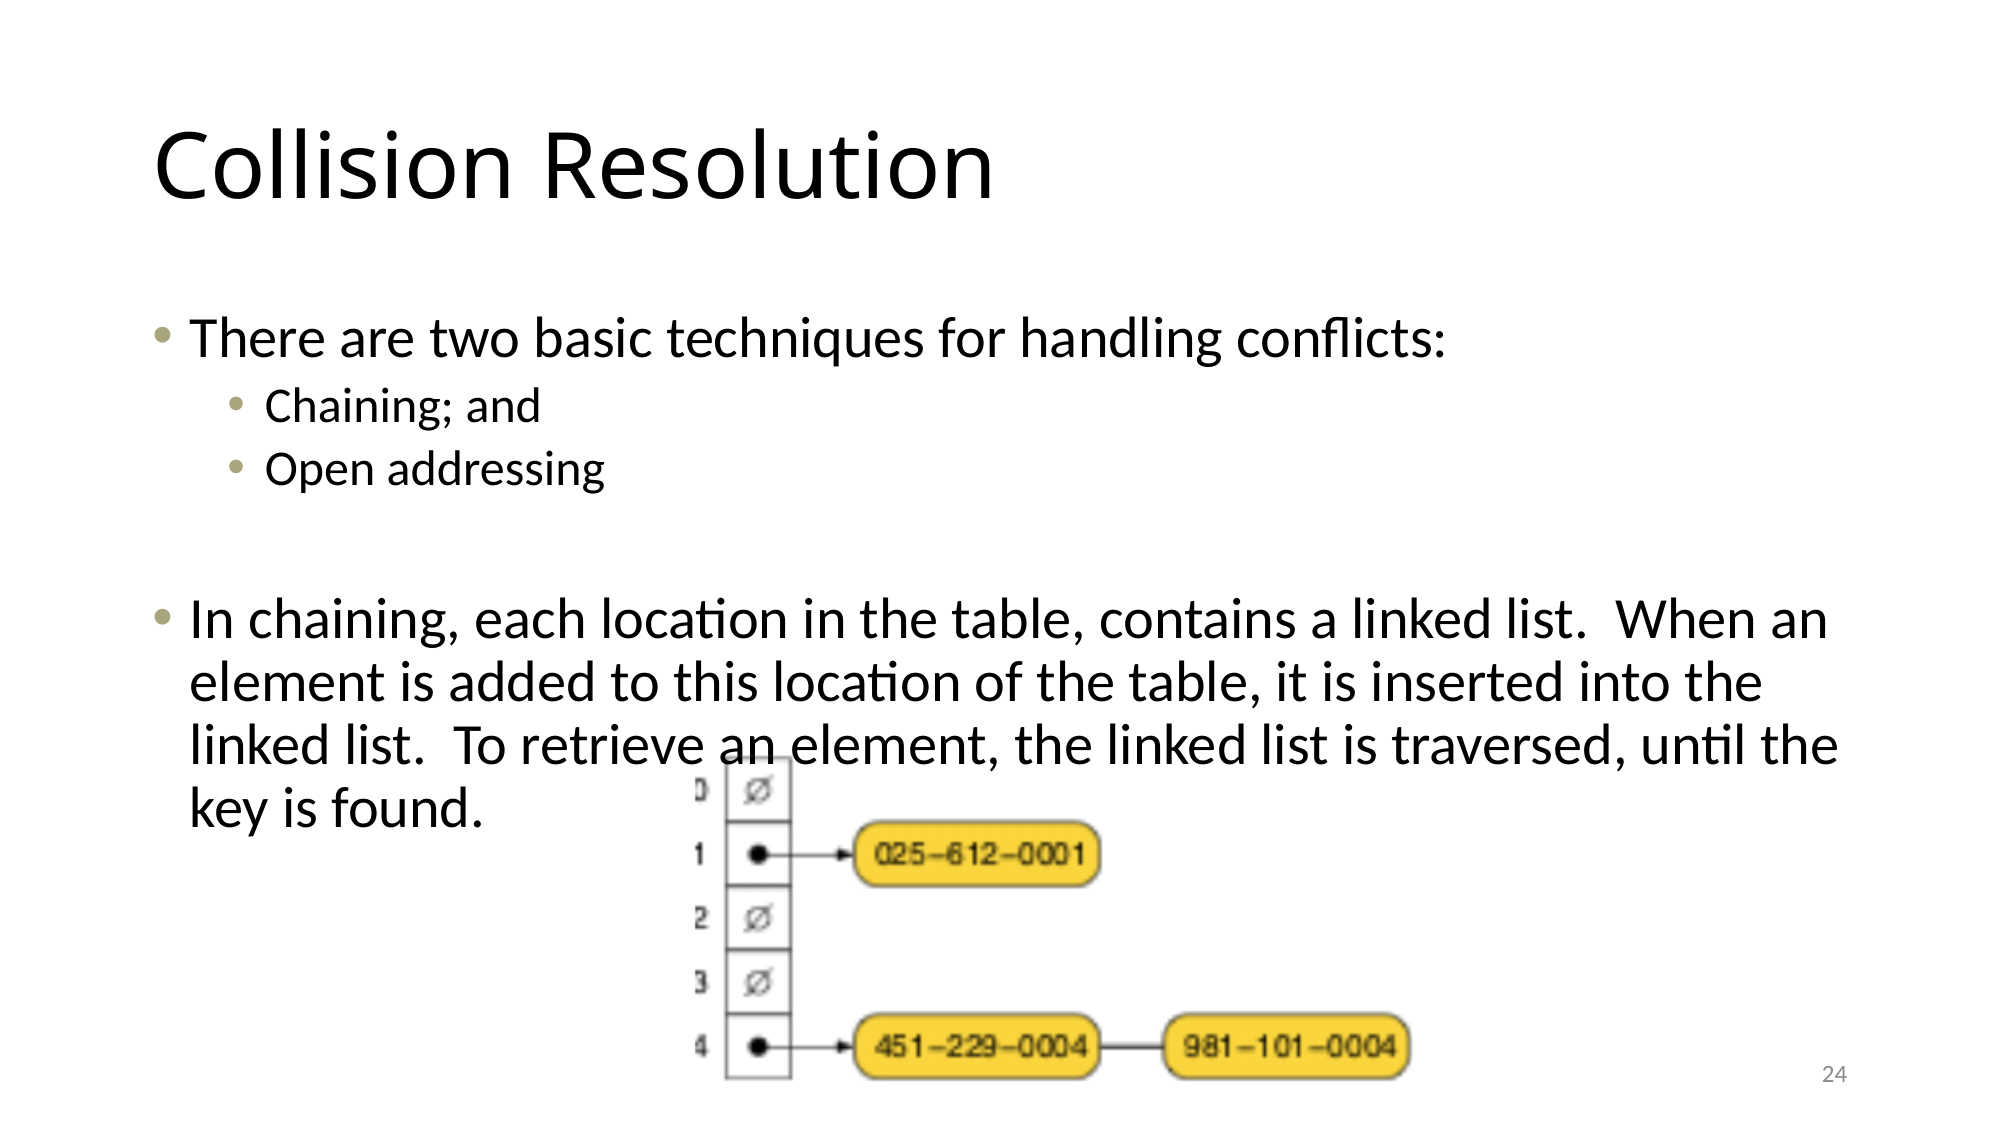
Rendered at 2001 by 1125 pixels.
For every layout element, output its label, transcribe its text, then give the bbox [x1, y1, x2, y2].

slide_number 24 [1412, 1042, 1863, 1103]
picture [696, 559, 1412, 1125]
list There are two basic techniques for handling conflicts: Chaining; and Open addressing In chaining, each location in the table, contains a linked list. When an element is added to this location of the table, it is inserted into the linked list. To retrieve an element, the linked list is traversed, until the key is found. [137, 299, 1863, 1014]
title Collision Resolution [137, 59, 1863, 278]
